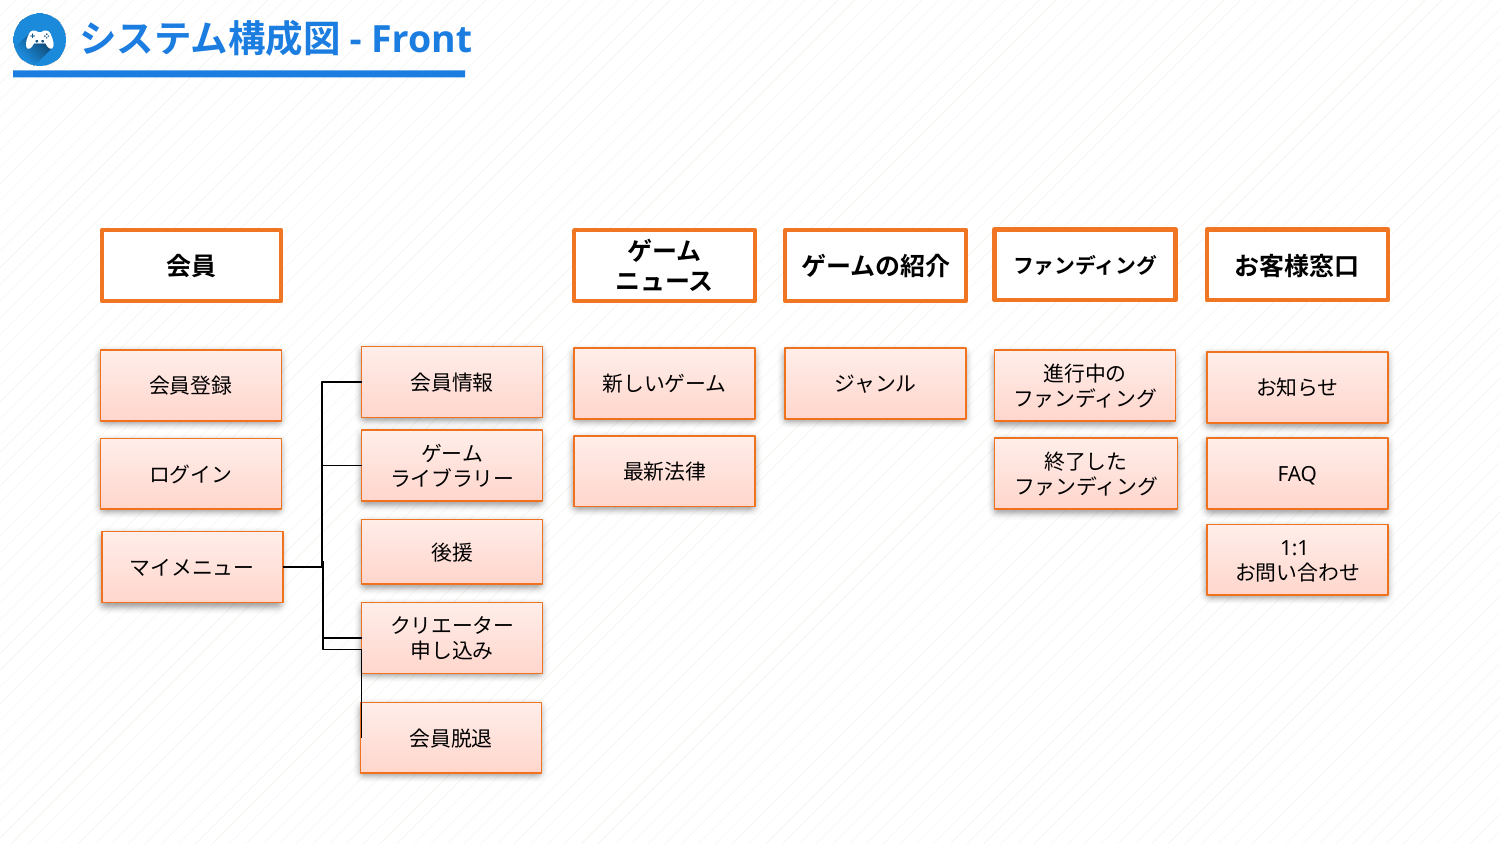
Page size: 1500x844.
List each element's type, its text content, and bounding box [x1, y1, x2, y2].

picture [13, 13, 66, 66]
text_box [1206, 229, 1389, 596]
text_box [784, 229, 967, 420]
text_box [11, 68, 467, 80]
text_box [994, 229, 1178, 510]
text_box ゲーム ライブラリー [366, 429, 543, 502]
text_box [573, 229, 756, 507]
text_box システム構成図- Front [64, 7, 496, 68]
text_box 会員情報 [361, 346, 543, 418]
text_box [253, 630, 431, 670]
text_box 会員登録 [100, 349, 282, 422]
text_box 後援 [361, 519, 543, 585]
text_box 会員脱退 [360, 702, 542, 774]
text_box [282, 381, 362, 568]
text_box クリエーター 申し込み [361, 602, 543, 674]
text_box ログイン [100, 438, 277, 510]
text_box 会員 [100, 228, 283, 303]
text_box マイメニュー [101, 531, 284, 603]
